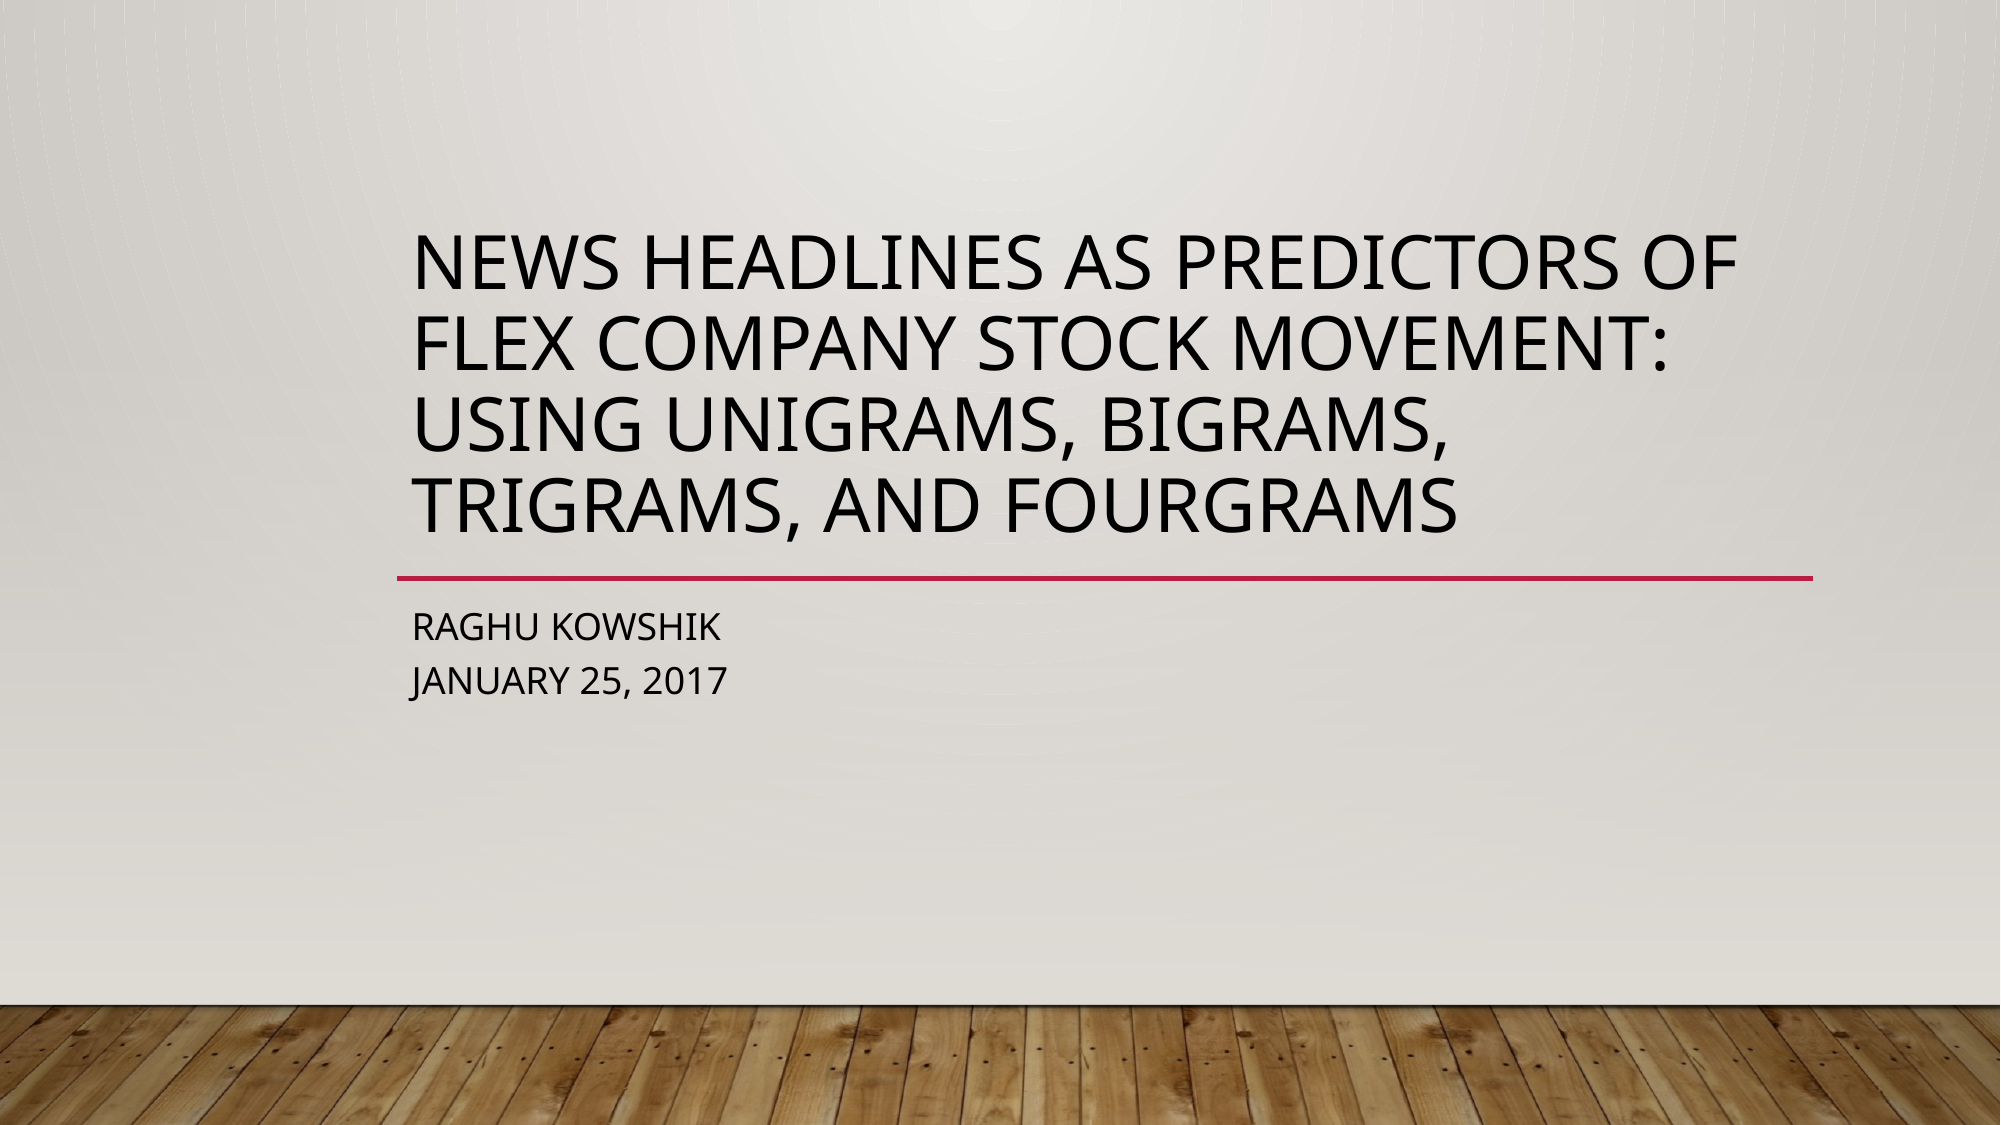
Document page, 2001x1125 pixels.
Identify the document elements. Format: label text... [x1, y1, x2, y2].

title News Headlines as predictors of Flex company stock movement: Using Unigrams, Bigrams, Trigrams, and Fourgrams [396, 131, 1814, 549]
subtitle Raghu Kowshik January 25, 2017 [396, 579, 1814, 740]
picture [0, 1005, 2000, 1125]
